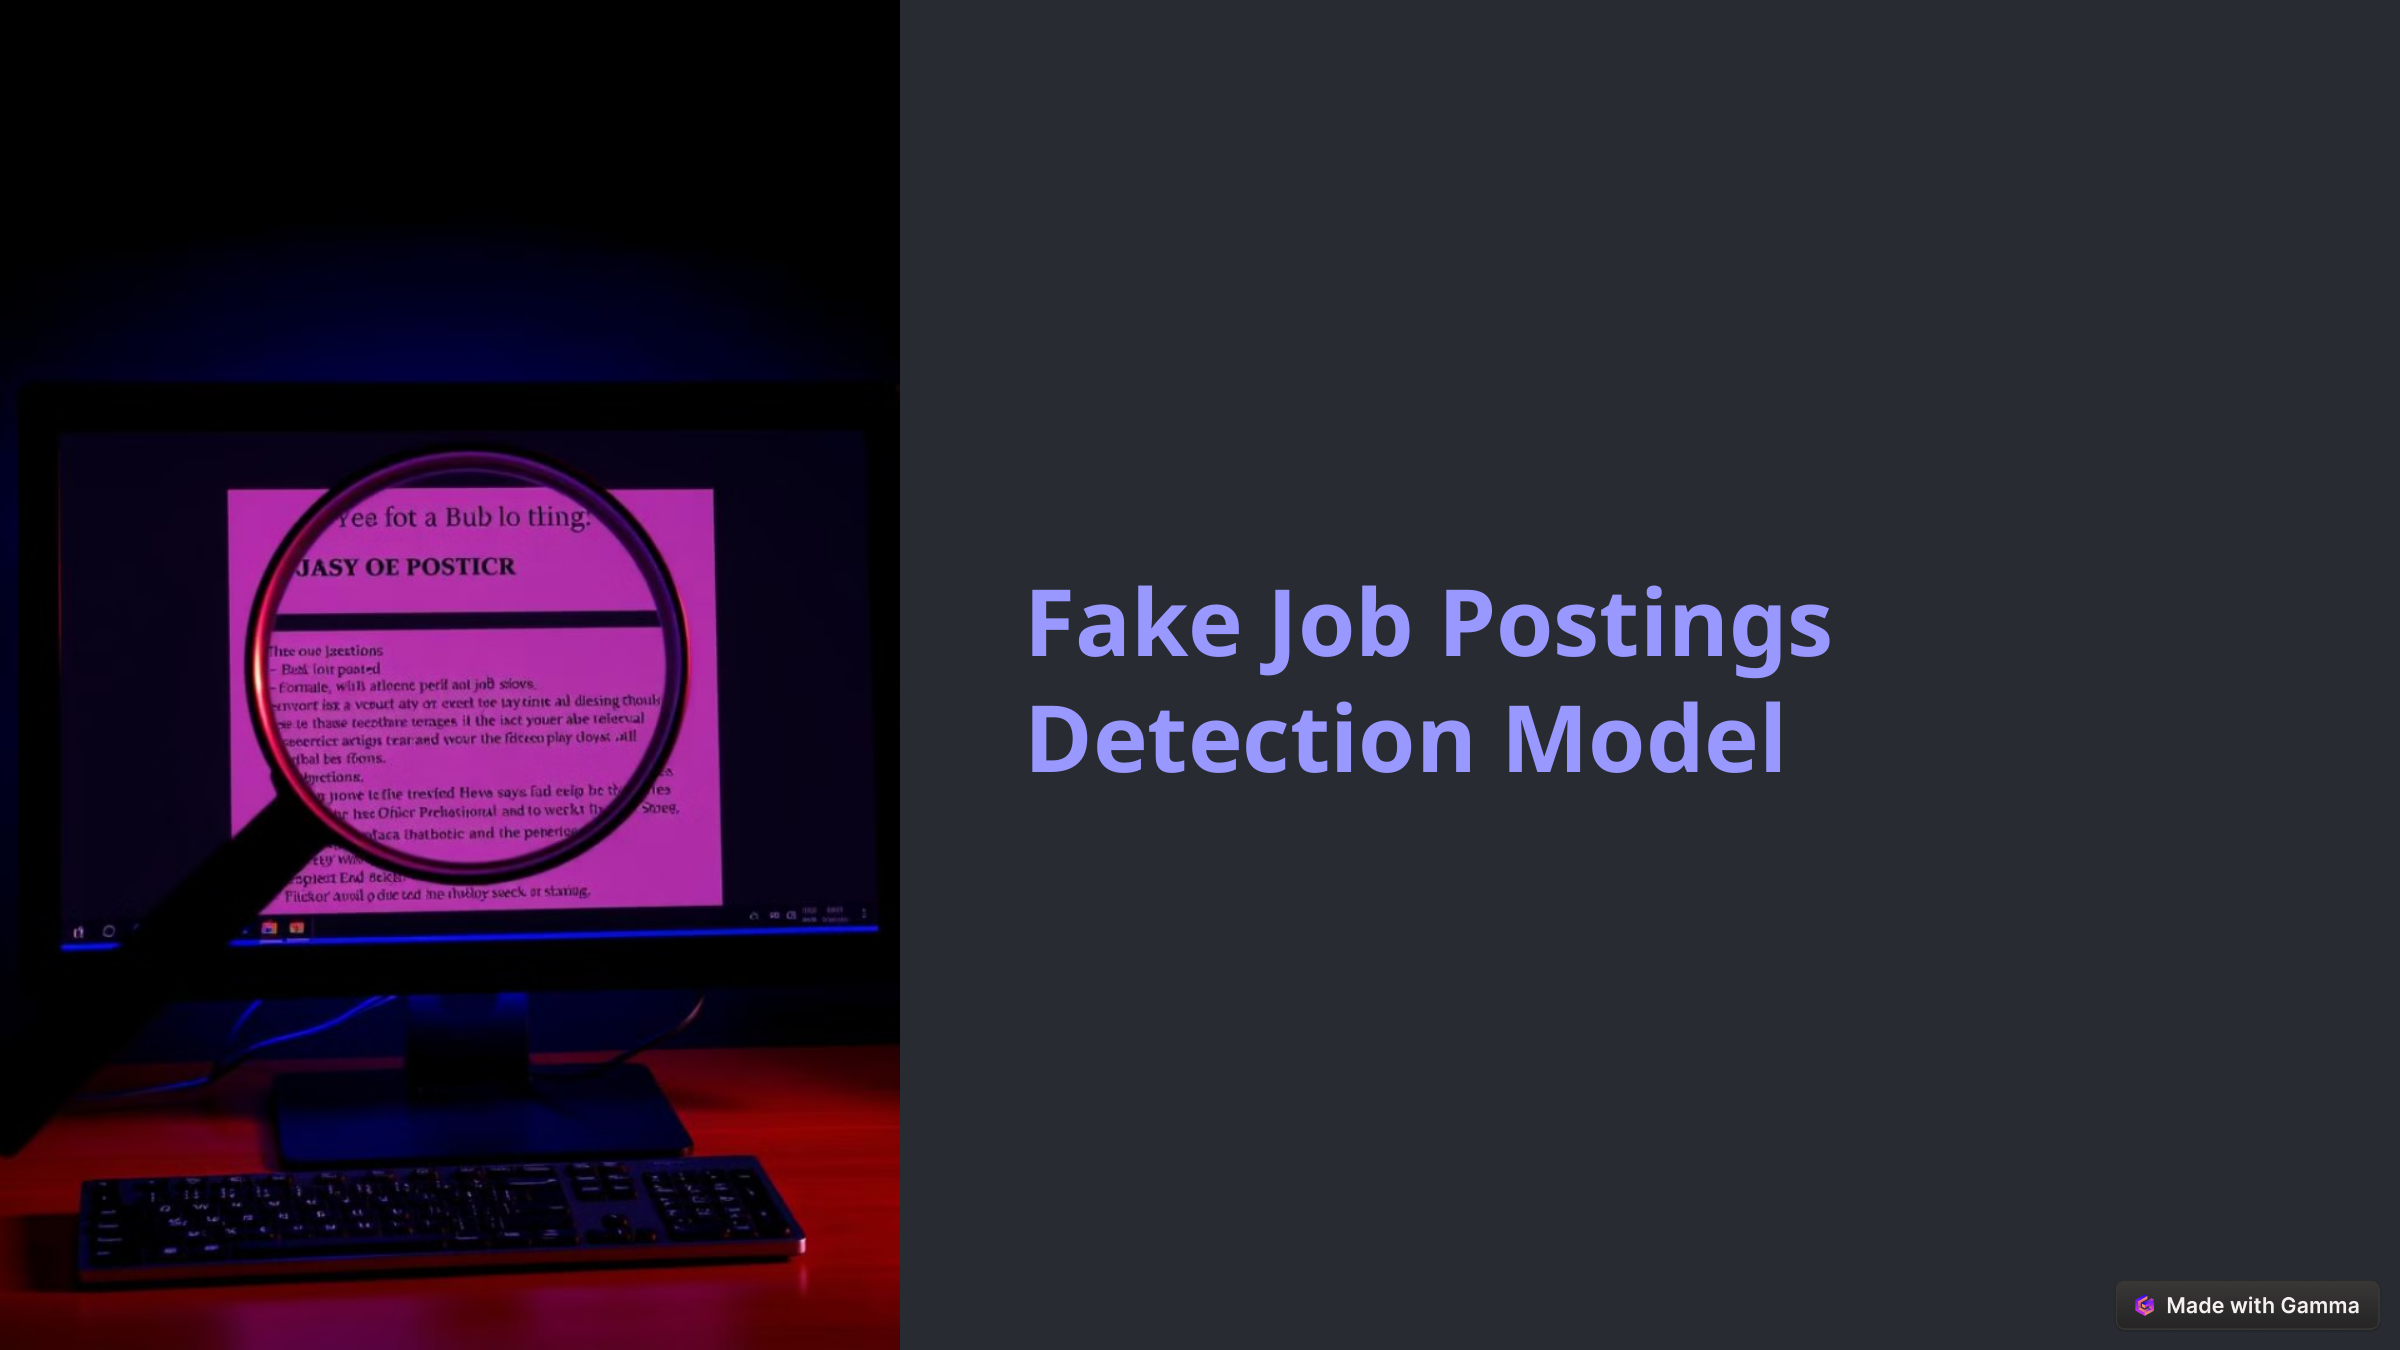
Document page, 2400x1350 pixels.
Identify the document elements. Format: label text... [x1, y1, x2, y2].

picture [2106, 1271, 2389, 1339]
picture [0, 0, 900, 1350]
text_box Fake Job Postings Detection Model [1024, 558, 2276, 792]
